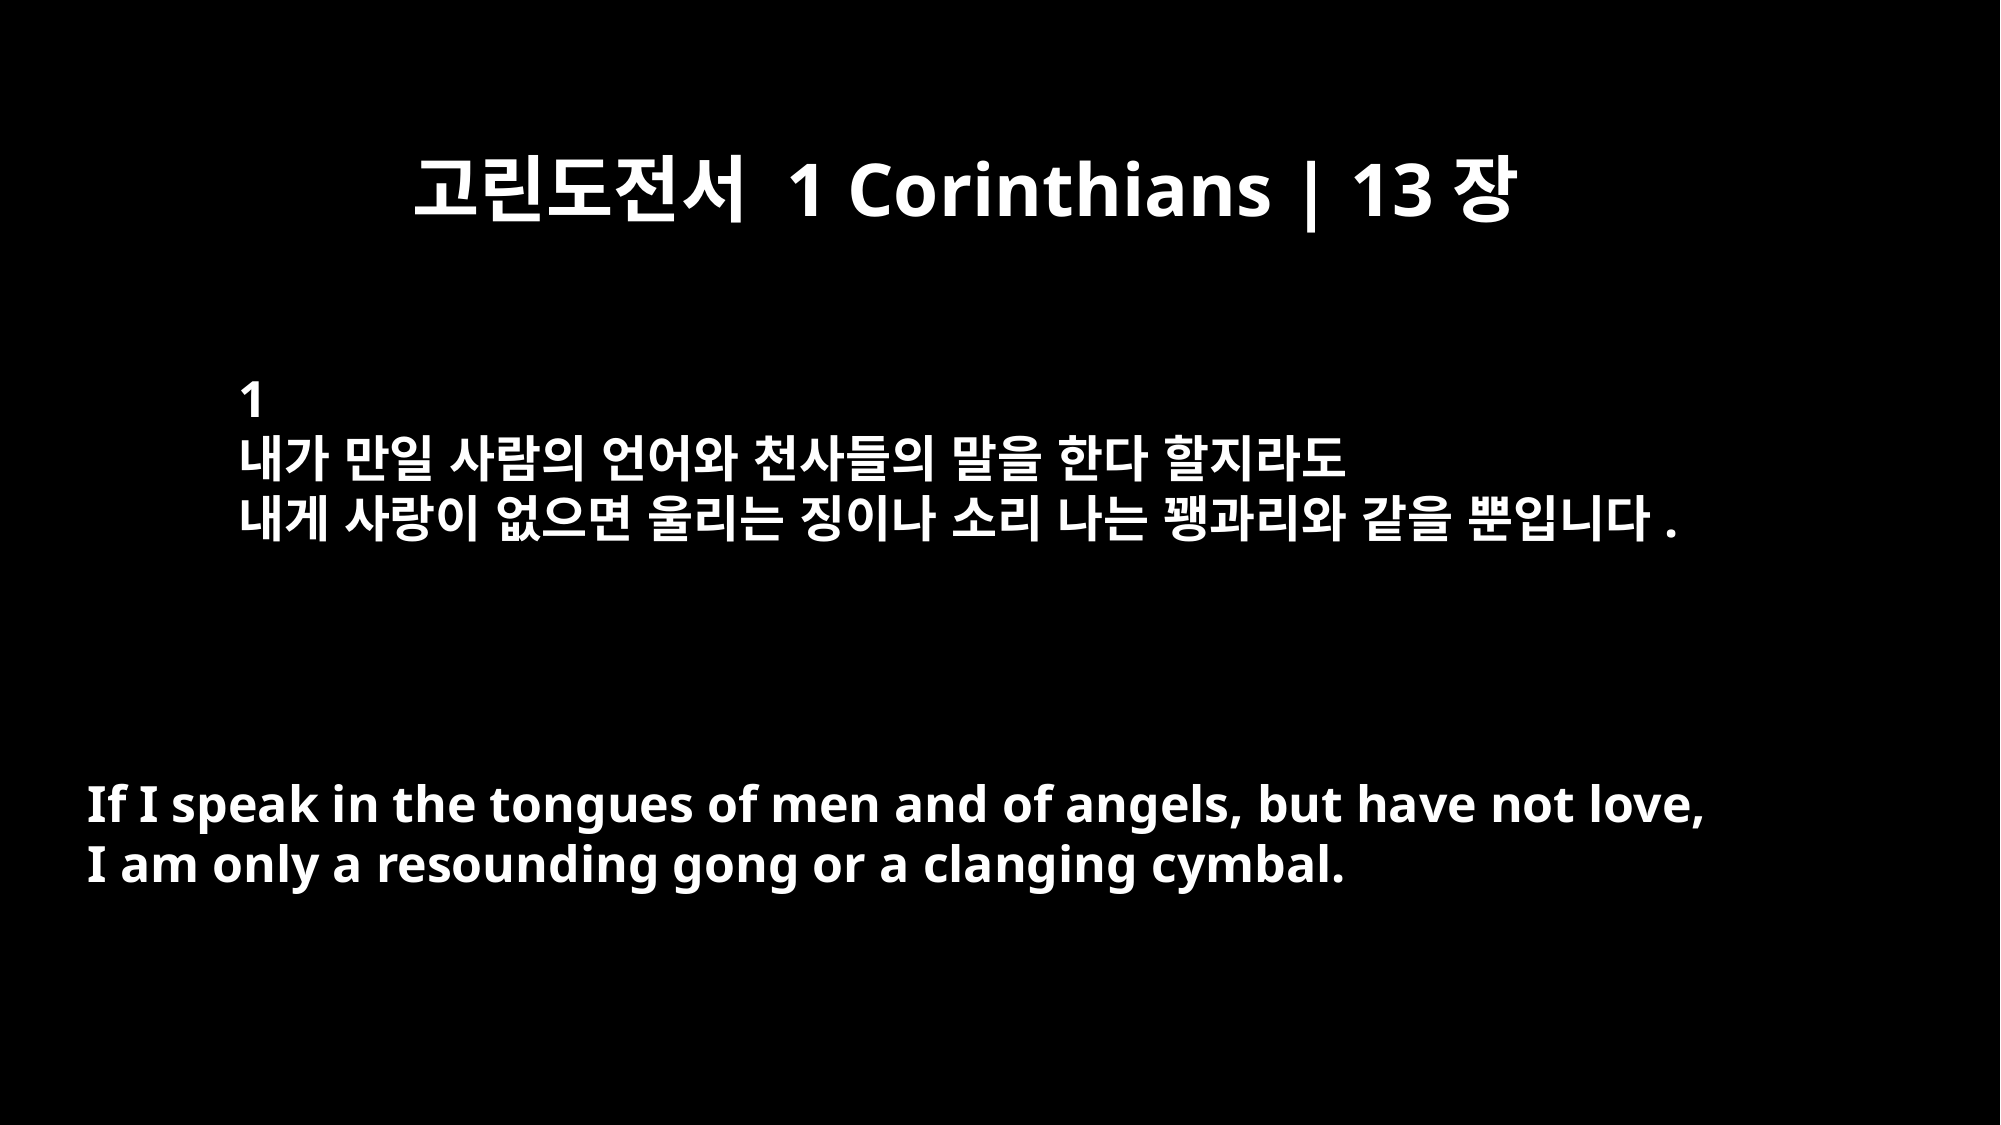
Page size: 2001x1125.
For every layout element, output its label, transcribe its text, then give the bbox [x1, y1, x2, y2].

text_box ﻿1 내가 만일 사람의 언어와 천사들의 말을 한다 할지라도 내게 사랑이 없으면 울리는 징이나 소리 나는 꽹과리와 같을 뿐입니다. [223, 359, 1694, 555]
text_box 고린도전서 1 Corinthians | 13장 [397, 136, 1535, 239]
text_box If I speak in the tongues of men and of angels, but have not love, I am only a resounding gong or a clanging cymbal. [72, 764, 1735, 900]
